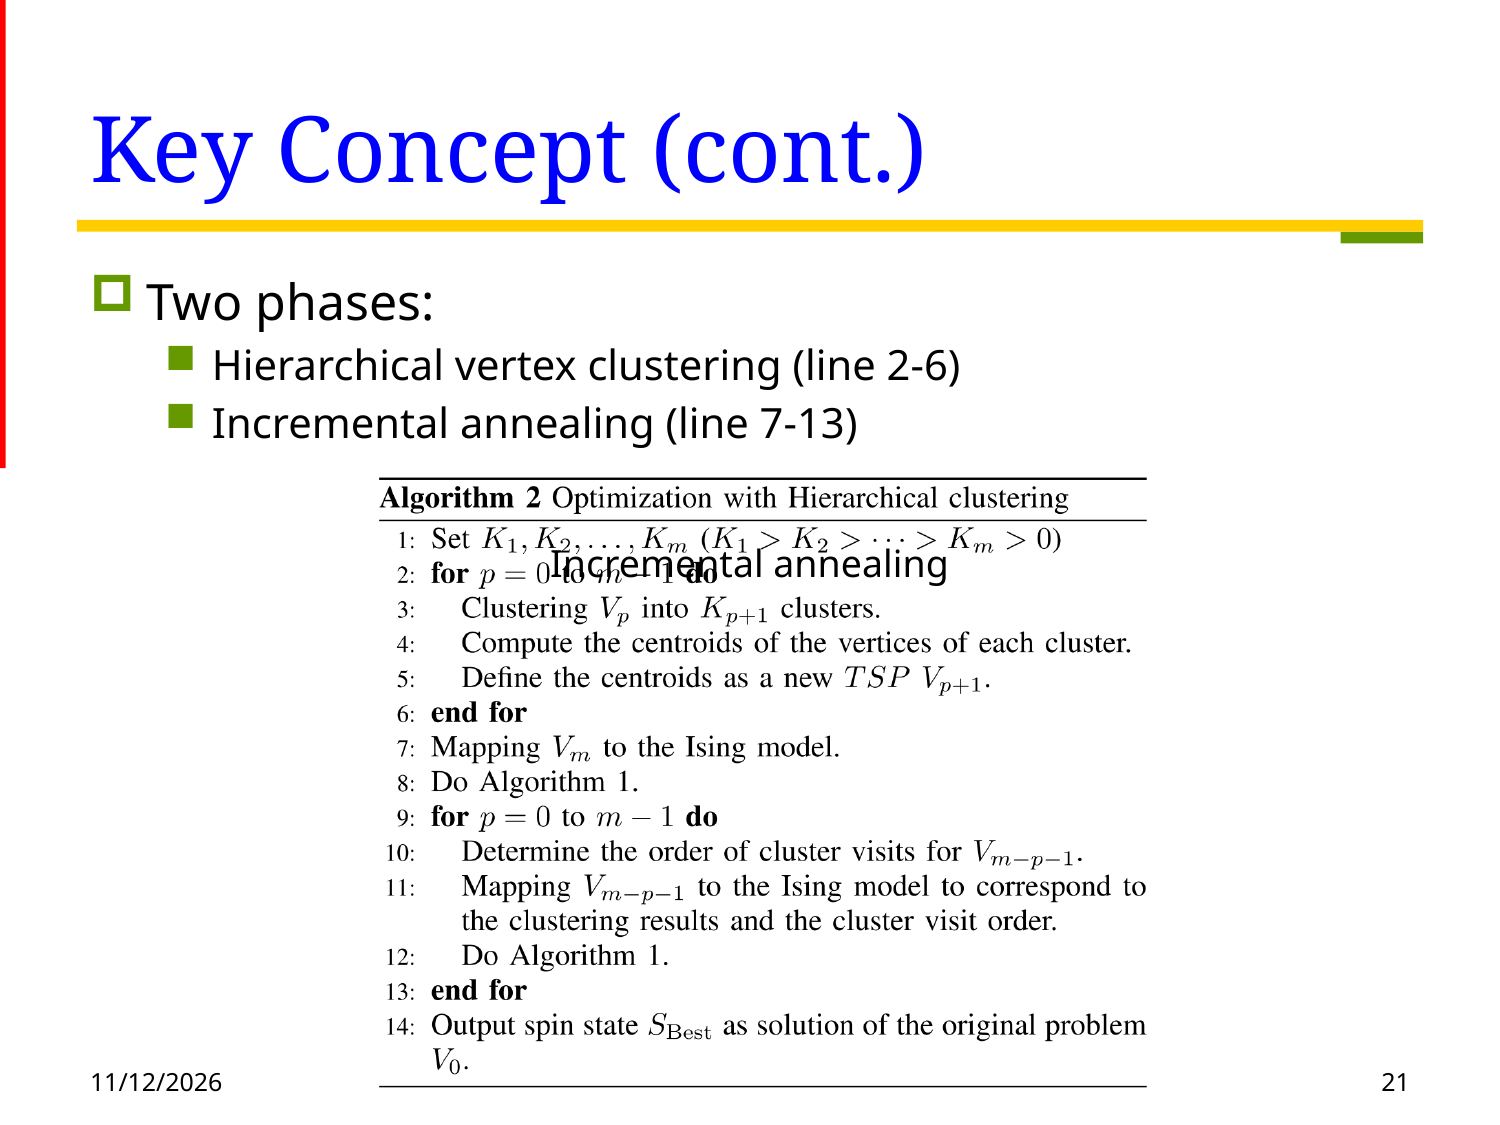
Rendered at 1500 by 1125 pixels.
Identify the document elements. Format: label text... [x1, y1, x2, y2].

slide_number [74, 1058, 354, 1101]
picture [359, 454, 1159, 1101]
slide_number 21 [1163, 1058, 1426, 1101]
list Two phases: Hierarchical vertex clustering (line 2-6) Incremental annealing (line 7-13) [74, 262, 1426, 1006]
title Key Concept (cont.) [74, 20, 1426, 209]
